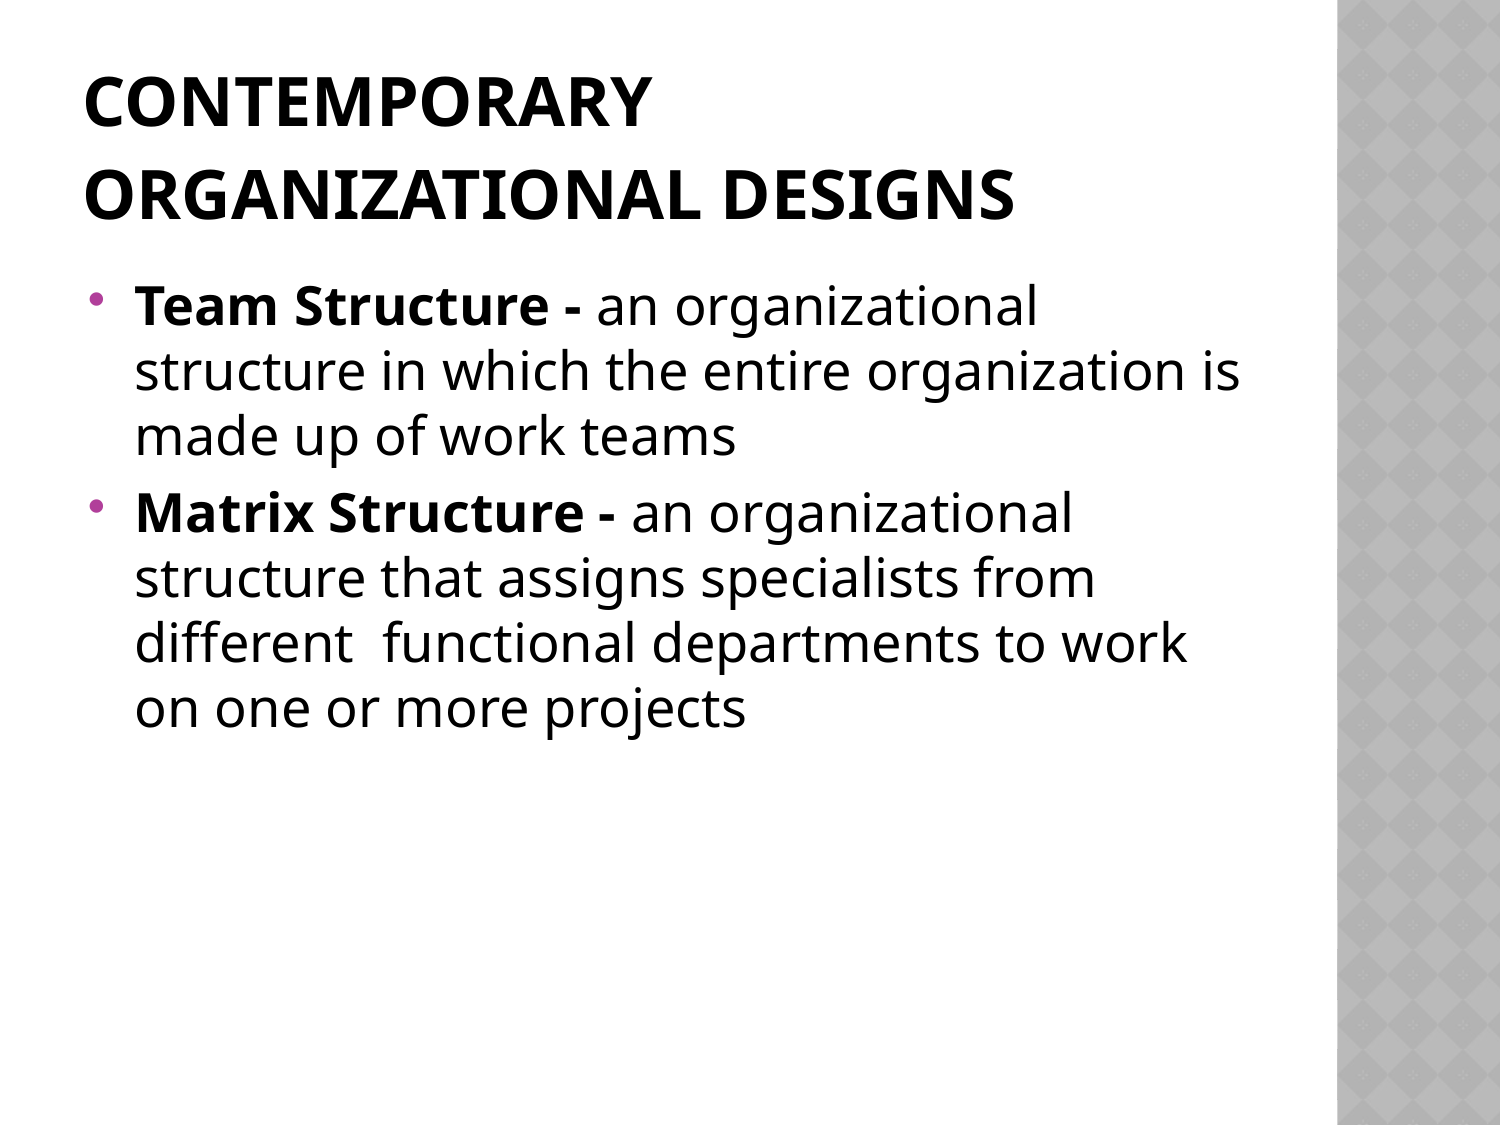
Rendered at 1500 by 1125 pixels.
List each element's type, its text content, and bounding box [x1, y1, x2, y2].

list Team Structure - an organizational structure in which the entire organization is made up of work teams Matrix Structure - an organizational structure that assigns specialists from different functional departments to work on one or more projects [75, 264, 1263, 1059]
title Contemporary Organizational Designs [75, 52, 1263, 240]
